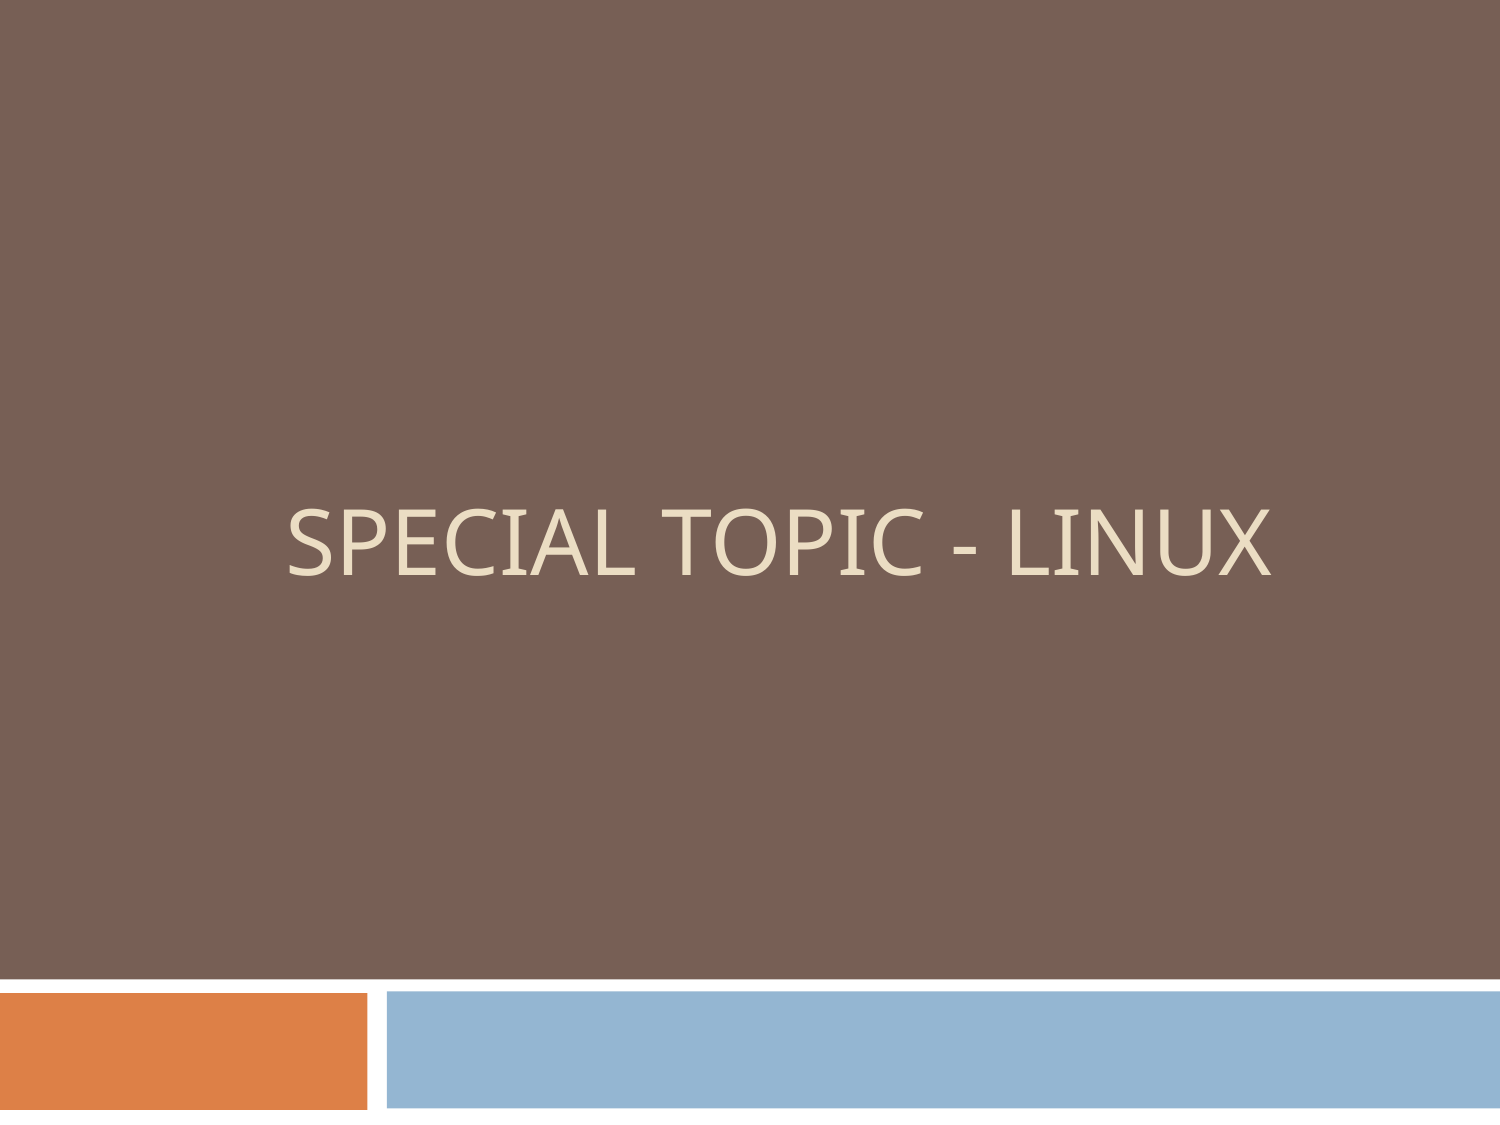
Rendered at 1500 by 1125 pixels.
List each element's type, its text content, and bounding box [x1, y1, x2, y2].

title SPECIAL TOPIC - LINUX [270, 380, 1419, 602]
